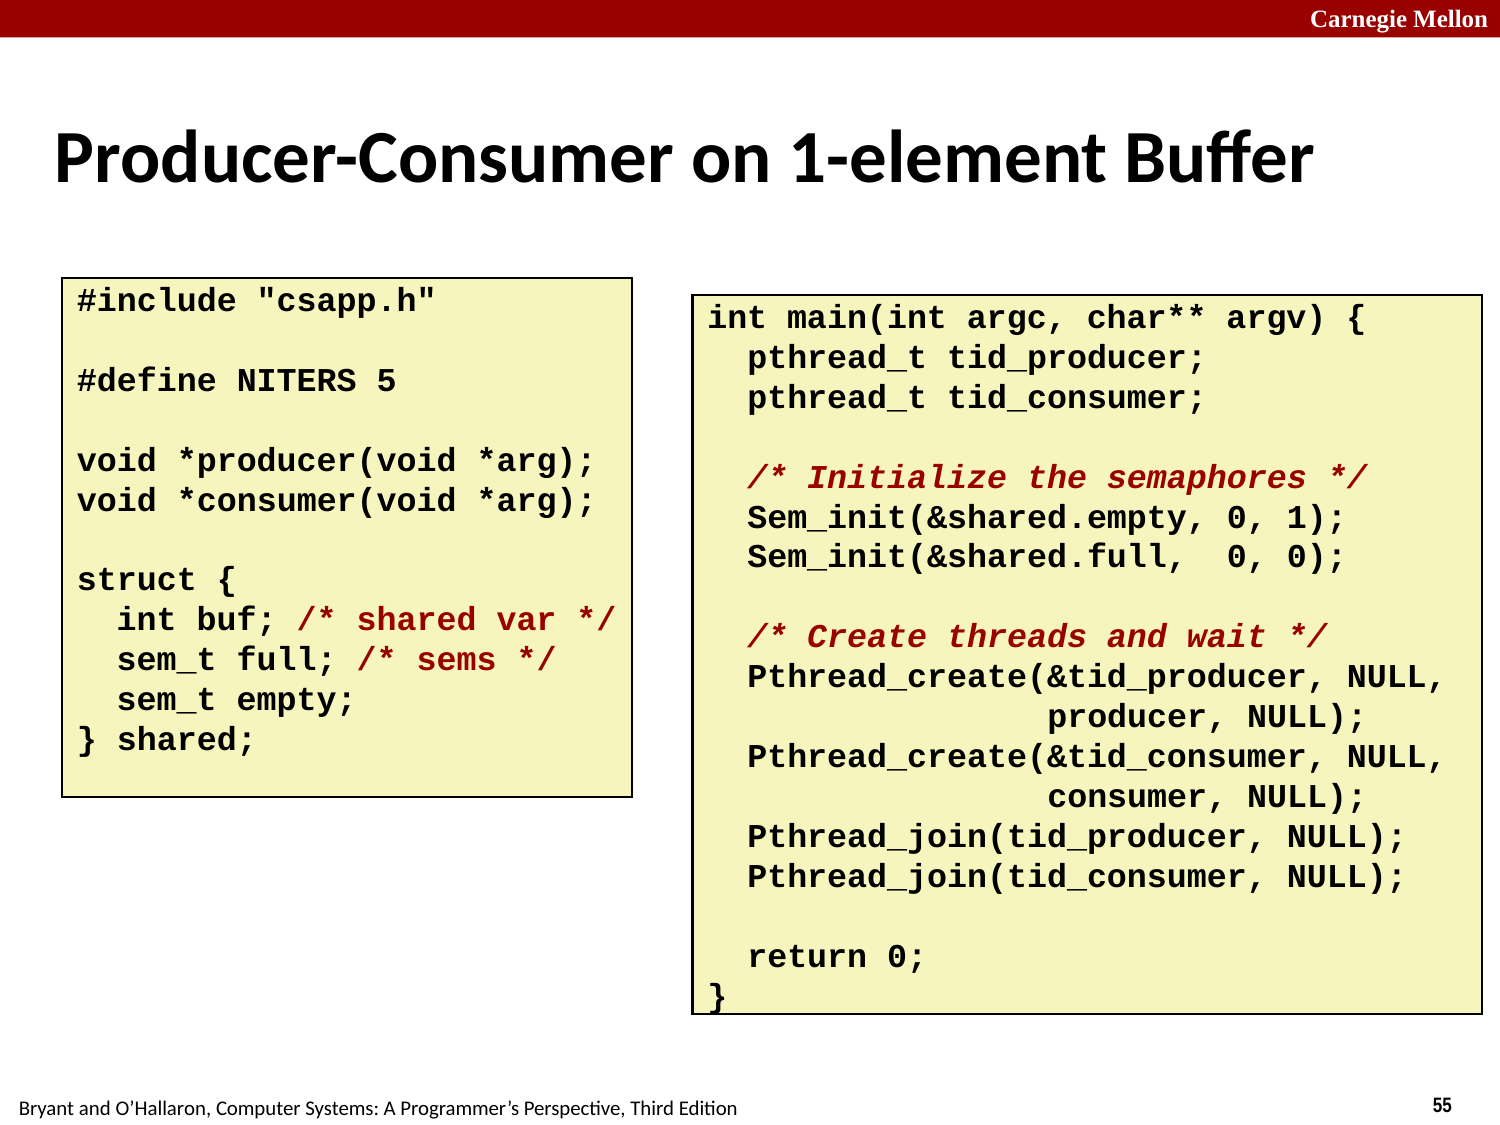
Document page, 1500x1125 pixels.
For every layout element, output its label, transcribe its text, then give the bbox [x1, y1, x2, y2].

text_box #include "csapp.h" #define NITERS 5 void *producer(void *arg); void *consumer(void *arg); struct { int buf; /* shared var */ sem_t full; /* sems */ sem_t empty; } shared; [62, 277, 632, 798]
text_box int main(int argc, char** argv) { pthread_t tid_producer; pthread_t tid_consumer; /* Initialize the semaphores */ Sem_init(&shared.empty, 0, 1); Sem_init(&shared.full, 0, 0); /* Create threads and wait */ Pthread_create(&tid_producer, NULL, producer, NULL); Pthread_create(&tid_consumer, NULL, consumer, NULL); Pthread_join(tid_producer, NULL); Pthread_join(tid_consumer, NULL); return 0; } [692, 295, 1483, 1014]
title Producer-Consumer on 1-element Buffer [39, 105, 1413, 201]
